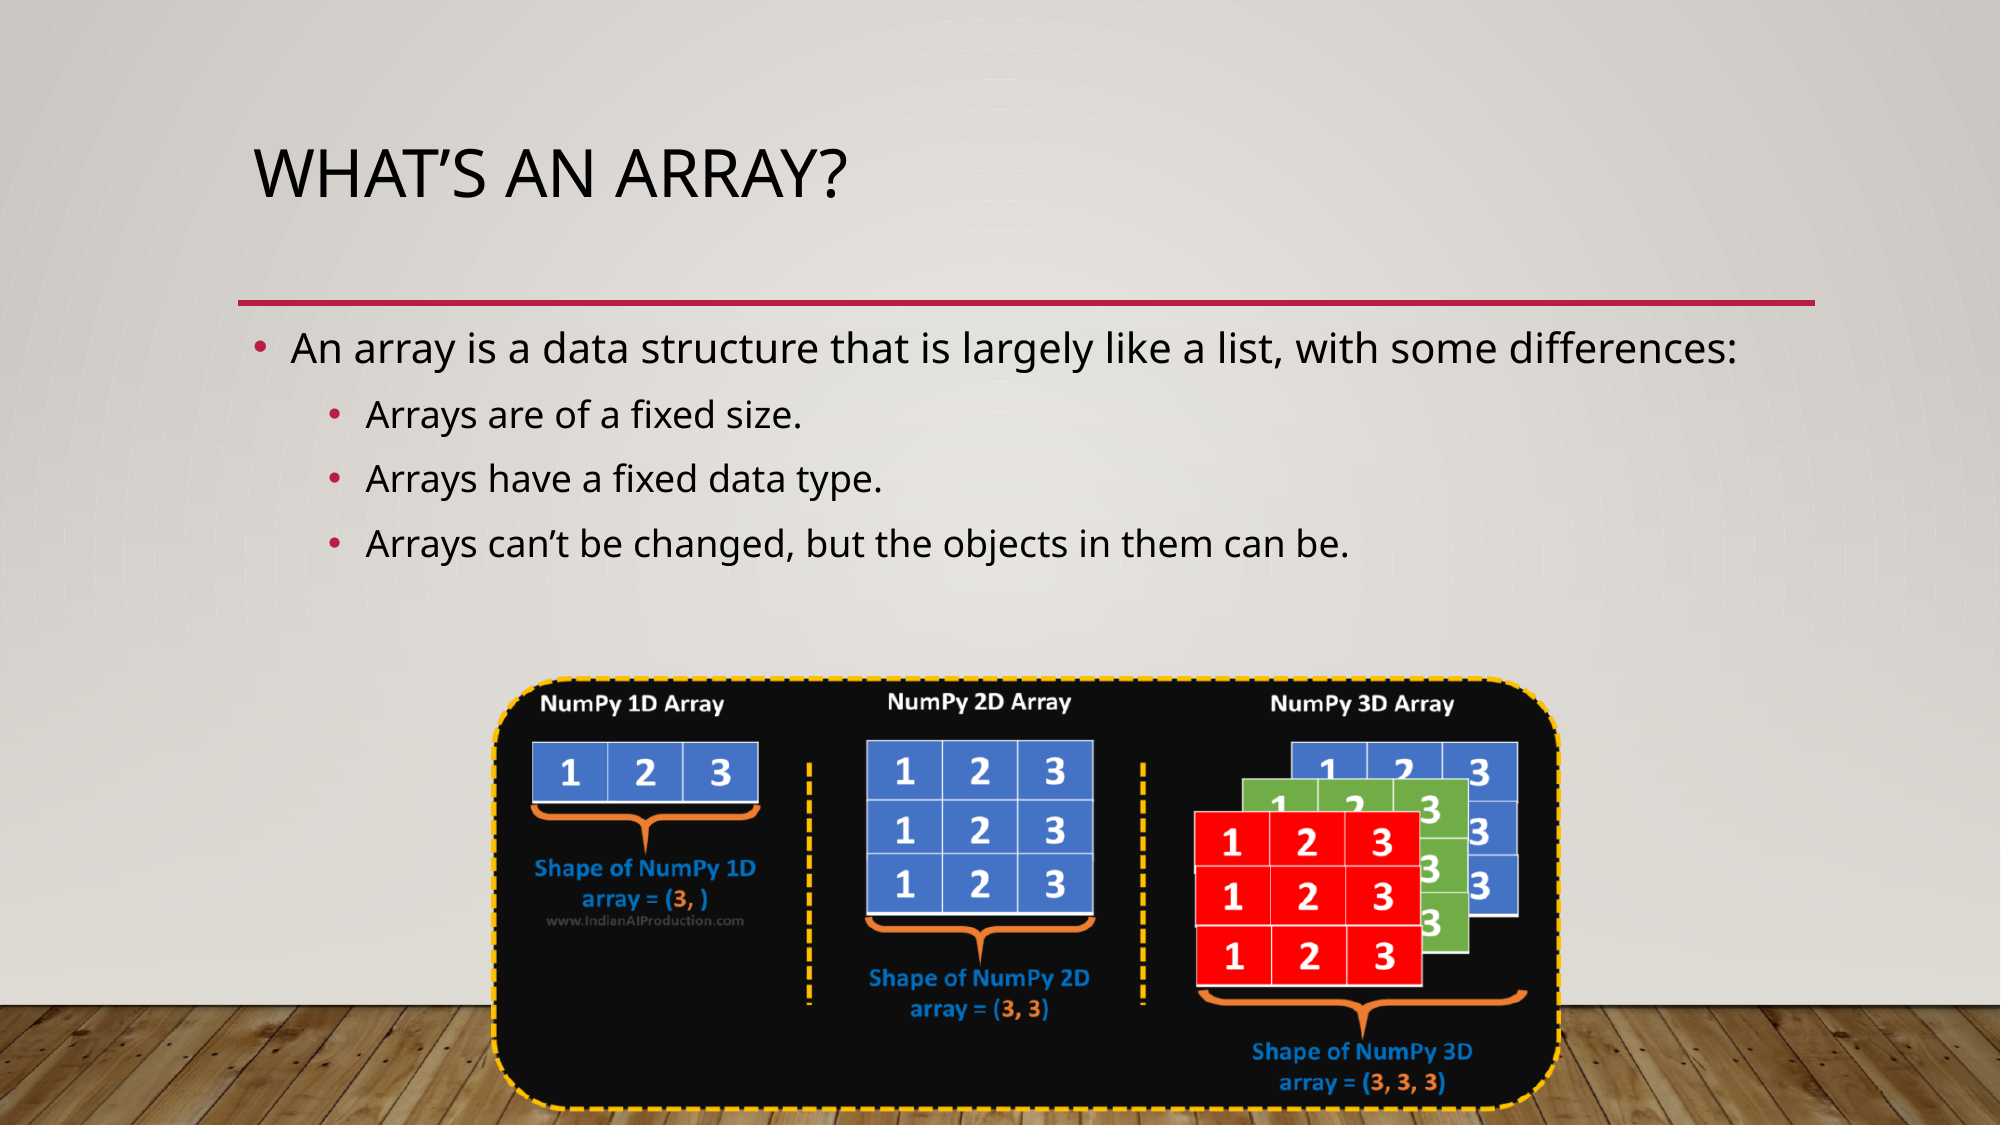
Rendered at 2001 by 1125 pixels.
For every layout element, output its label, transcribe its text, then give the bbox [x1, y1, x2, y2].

picture [0, 676, 2000, 1125]
list An array is a data structure that is largely like a list, with some differences: Arrays are of a fixed size. Arrays have a fixed data type. Arrays can’t be changed, but the objects in them can be. [238, 304, 1814, 983]
title What’s an array? [238, 131, 1814, 304]
